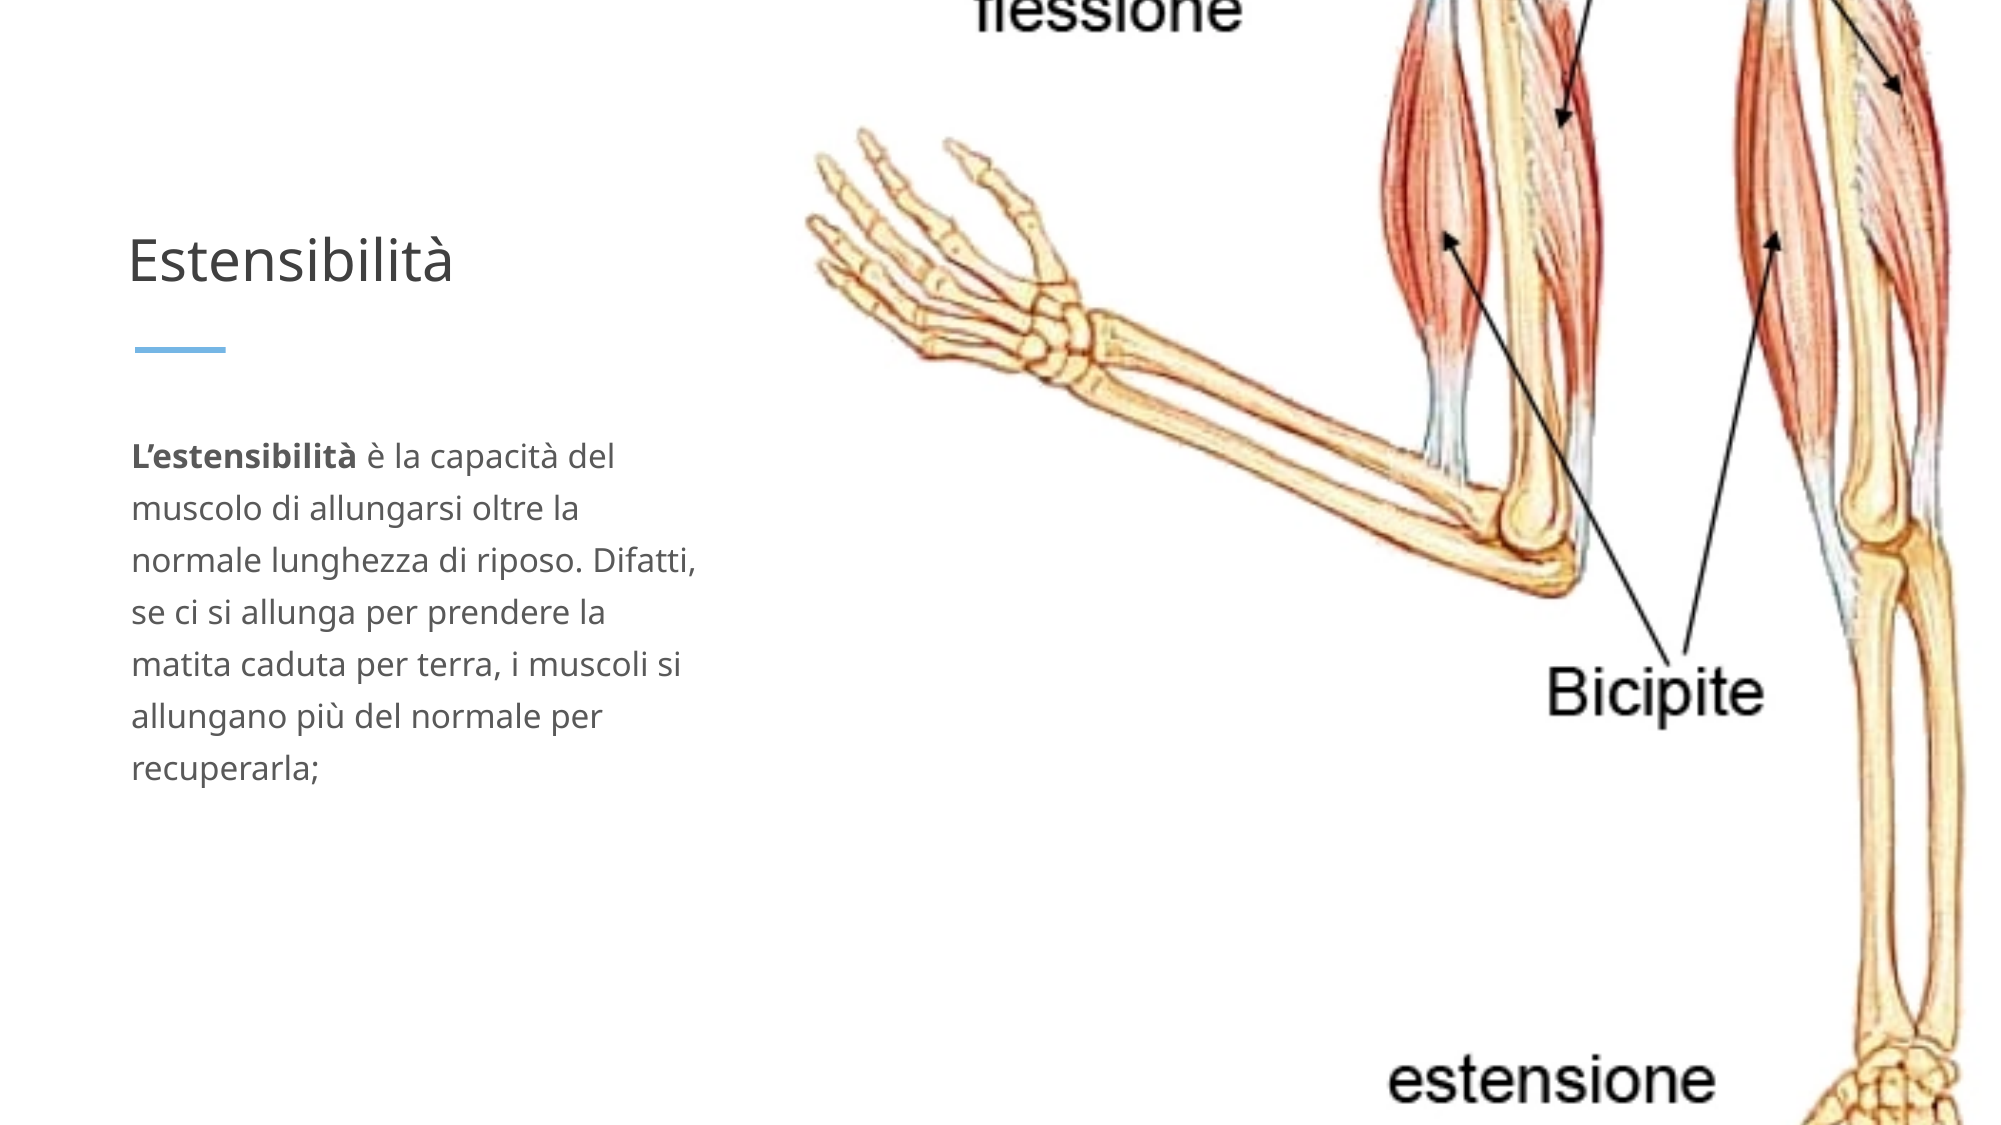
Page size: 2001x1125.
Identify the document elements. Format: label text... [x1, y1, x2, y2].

title Estensibilità [116, 89, 720, 299]
picture [795, 0, 2001, 1125]
text_box [134, 346, 227, 354]
list L’estensibilità è la capacità del muscolo di allungarsi oltre la normale lunghezza di riposo. Difatti, se ci si allunga per prendere la matita caduta per terra, i muscoli si allungano più del normale per recuperarla; [116, 416, 720, 1069]
